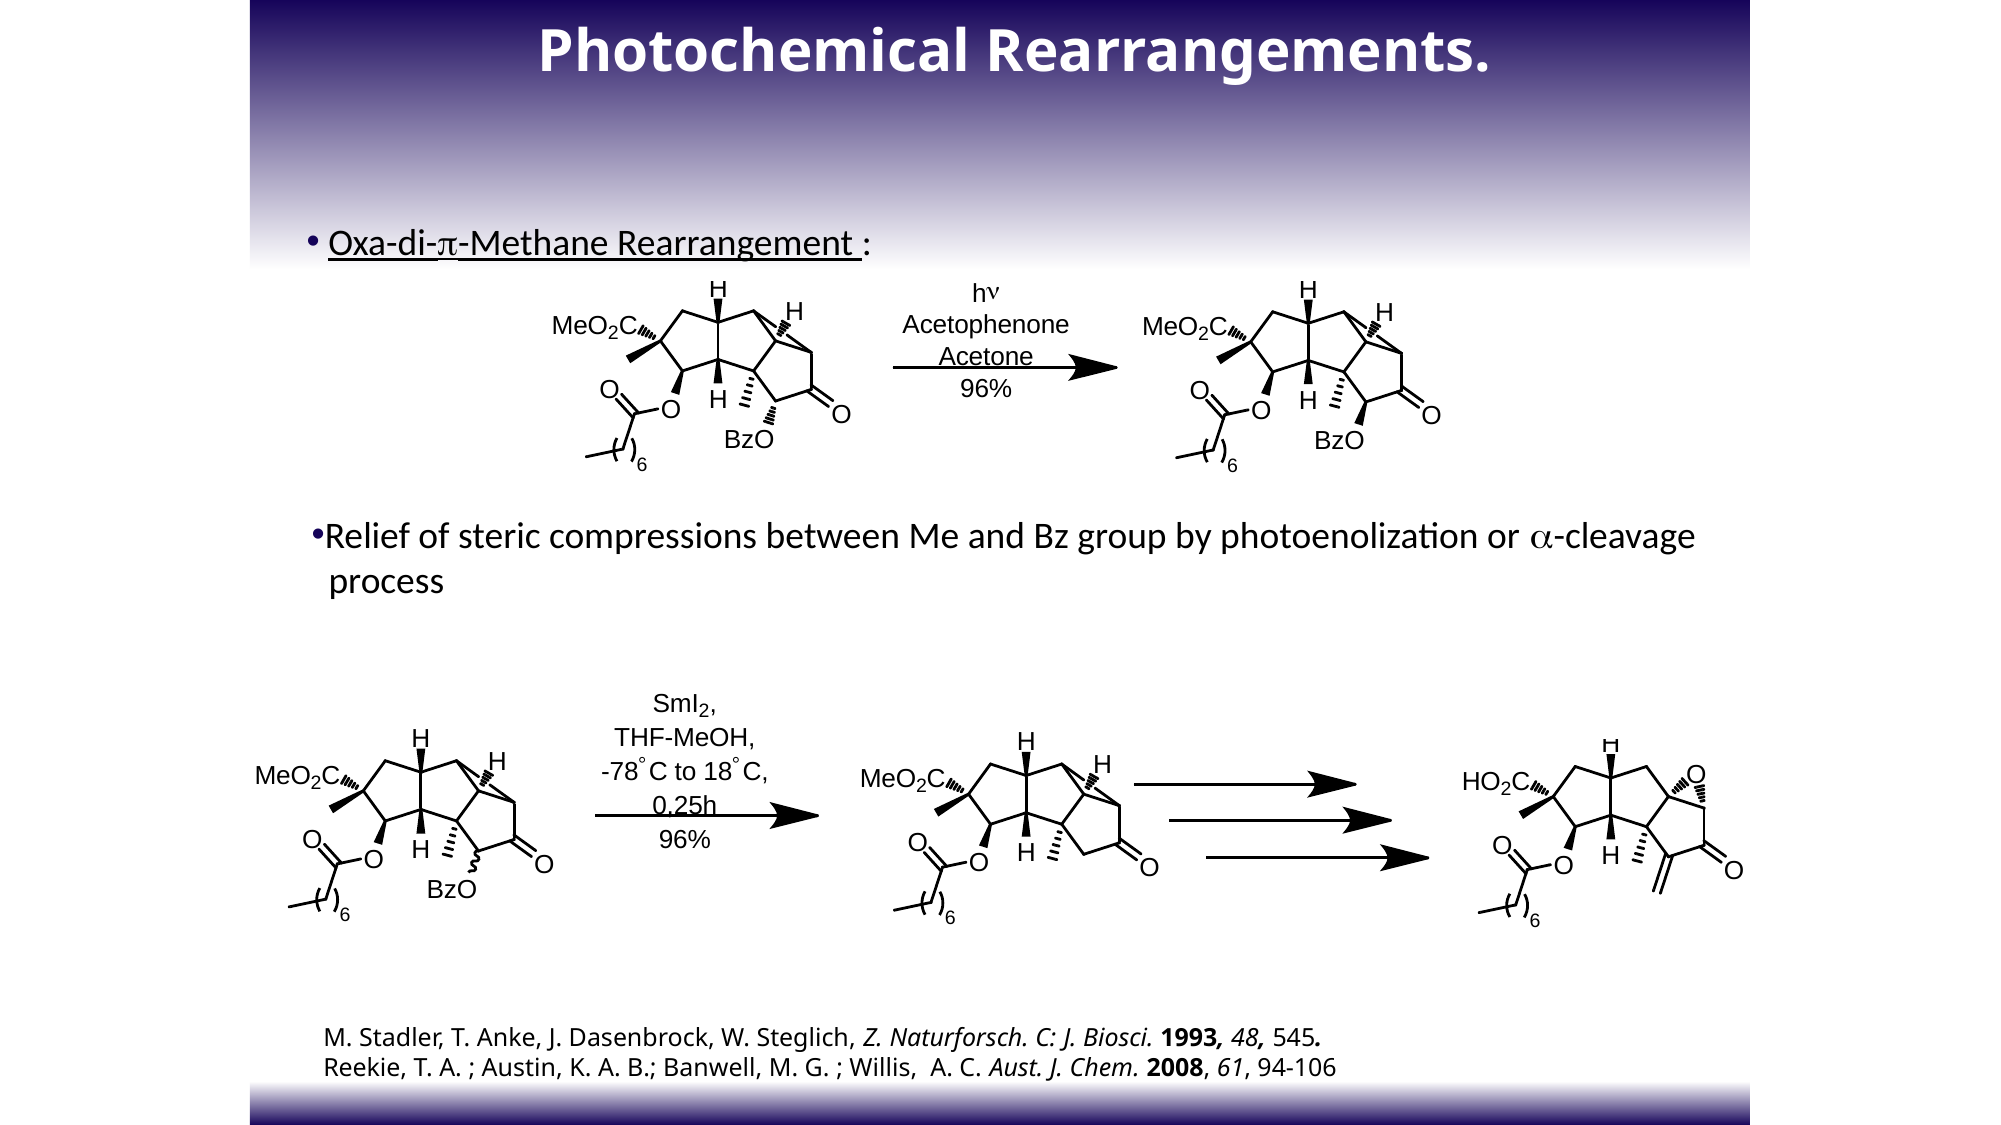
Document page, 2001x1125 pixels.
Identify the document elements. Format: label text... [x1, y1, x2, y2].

text_box [249, 1082, 1750, 1125]
text_box [249, 0, 1750, 270]
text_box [249, 691, 1166, 947]
text_box Photochemical Rearrangements. [279, 5, 1750, 151]
text_box M. Stadler, T. Anke, J. Dasenbrock, W. Steglich, Z. Naturforsch. C: J. Biosci. 1993, 48, 545. Reekie, T. A. ; Austin, K. A. B.; Banwell, M. G. ; Willis, A. C. Aust. J. Chem. 2008, 61, 94-106 [308, 1013, 1680, 1089]
text_box Oxa-di--Methane Rearrangement : [291, 210, 1047, 271]
text_box Relief of steric compressions between Me and Bz group by photoenolization or -cleavage process [296, 503, 1715, 609]
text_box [546, 281, 1447, 494]
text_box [1129, 739, 1750, 950]
